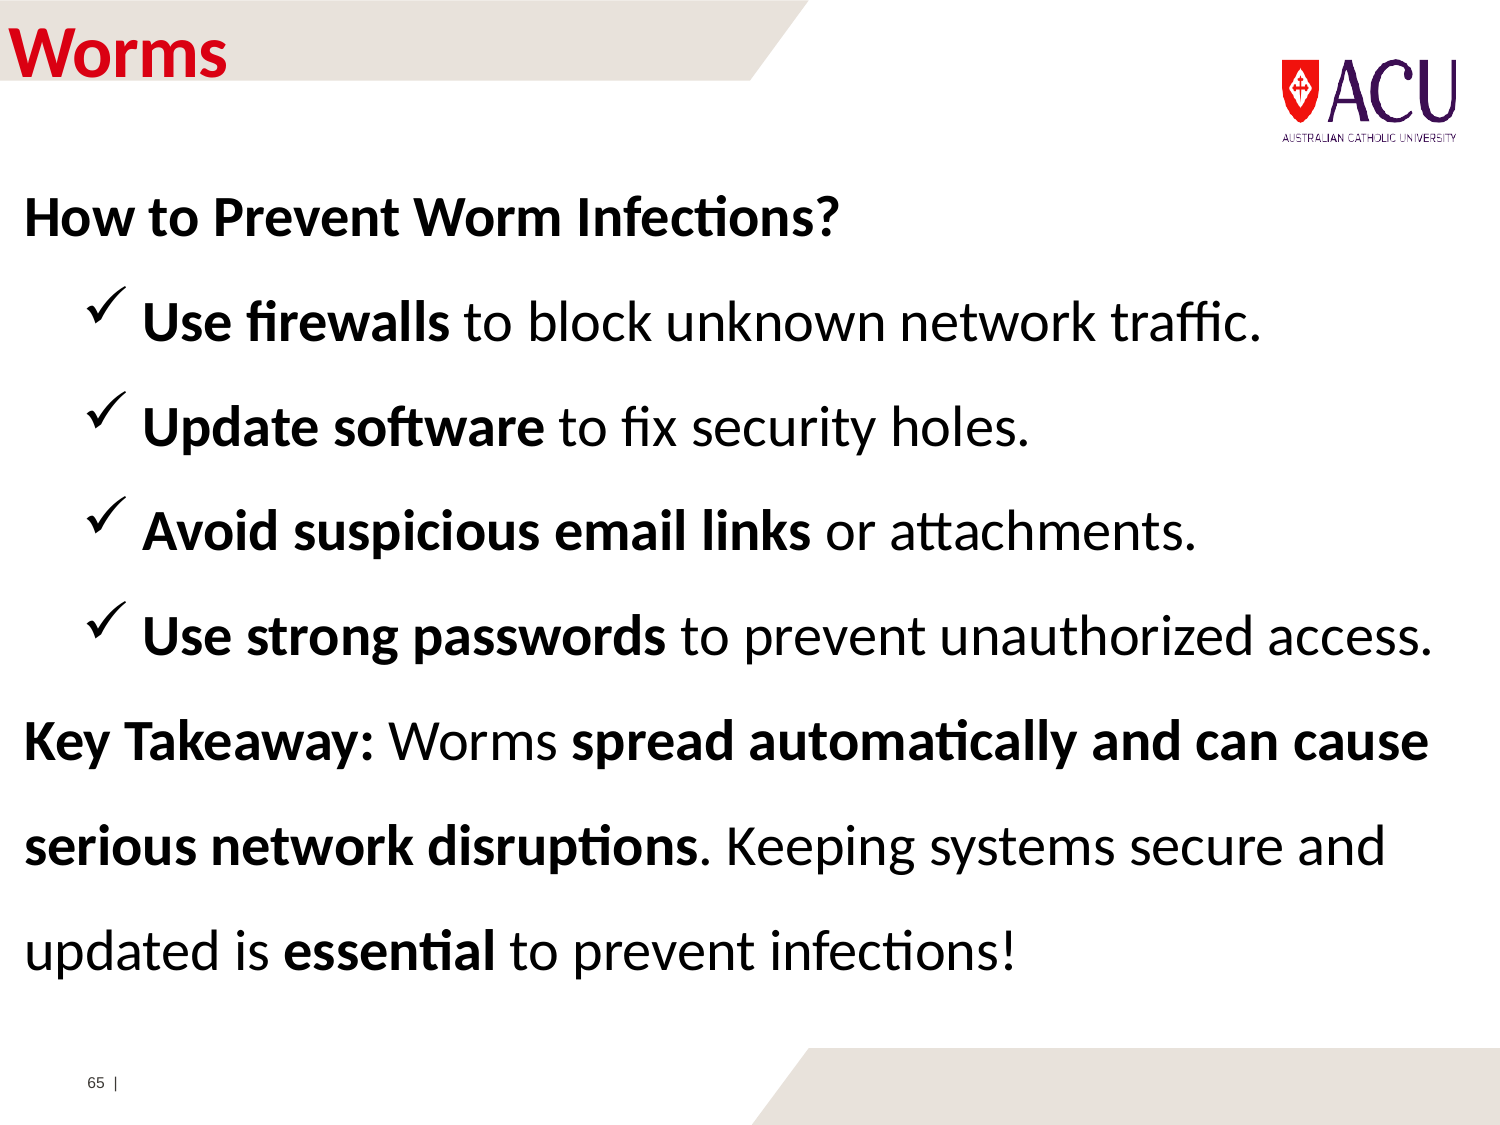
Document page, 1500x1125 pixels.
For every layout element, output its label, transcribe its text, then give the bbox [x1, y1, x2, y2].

title Worms [6, 0, 234, 190]
picture [1282, 59, 1456, 135]
slide_number 65 | [81, 1072, 120, 1125]
text_box How to Prevent Worm Infections? Use firewalls to block unknown network traffic. Update software to fix security holes. Avoid suspicious email links or attachments. Use strong passwords to prevent unauthorized access. Key Takeaway: Worms spread automatically and can cause serious network disruptions. Keeping systems secure and updated is essential to prevent infections! [9, 135, 1491, 990]
